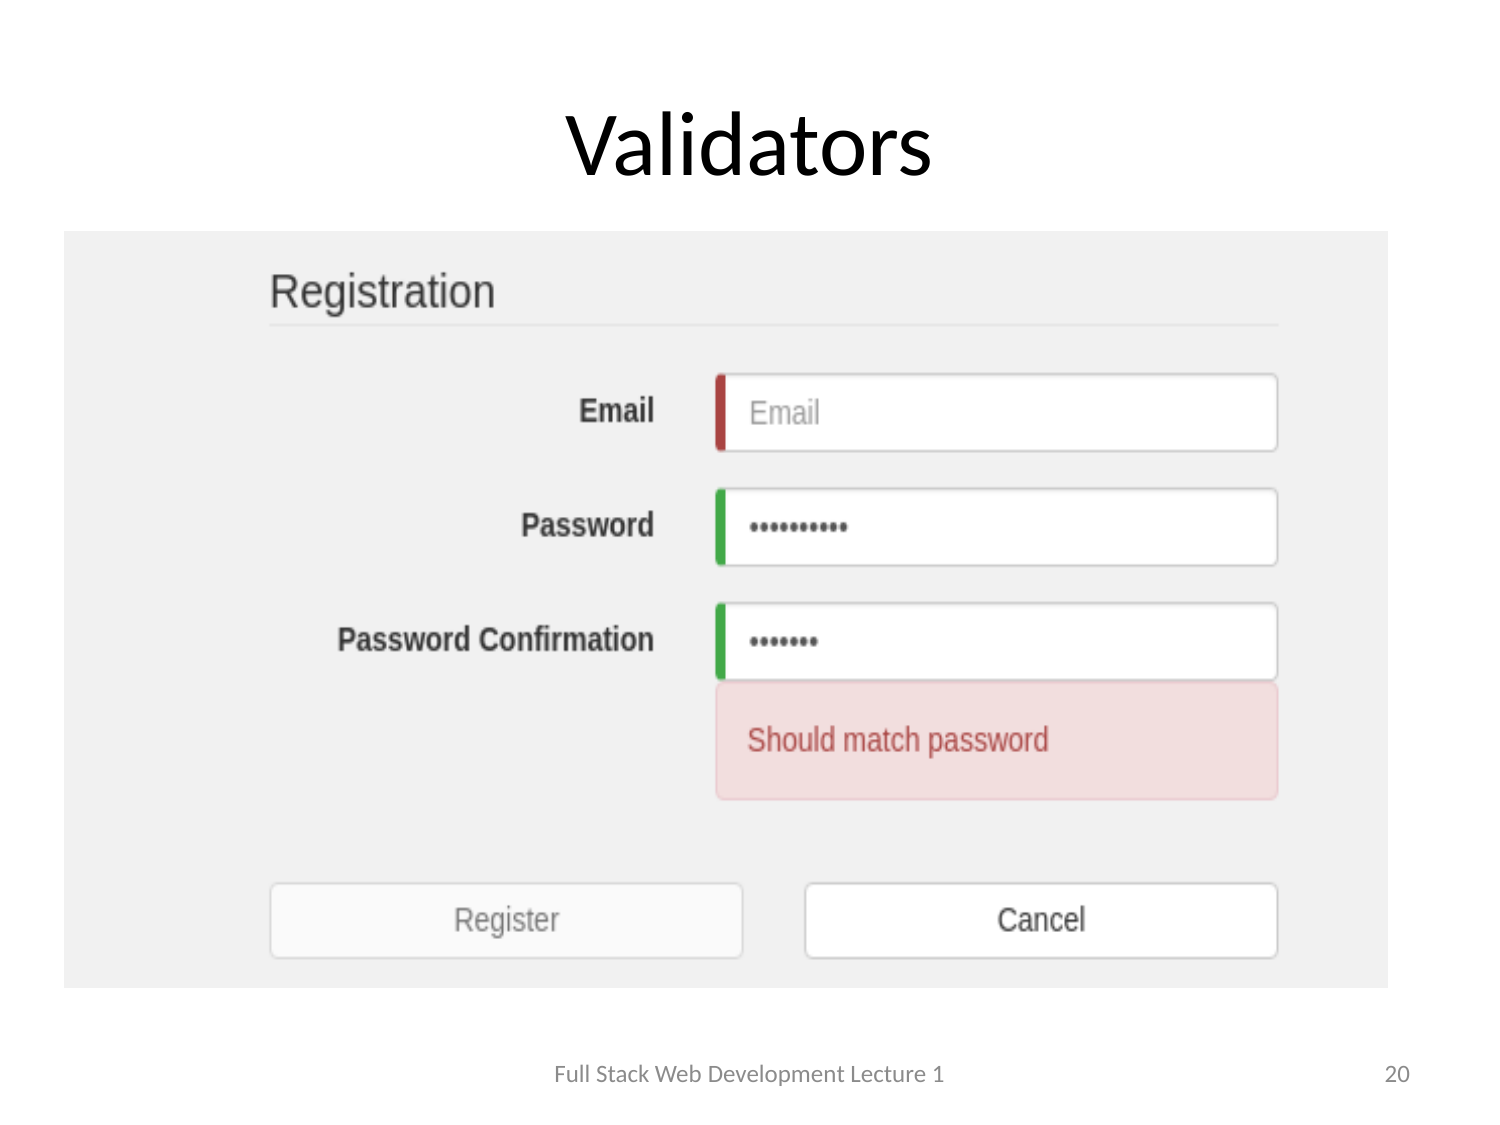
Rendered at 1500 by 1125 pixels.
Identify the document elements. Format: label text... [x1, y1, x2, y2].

slide_number 20 [1074, 1042, 1425, 1103]
picture [64, 231, 1389, 988]
title Validators [75, 45, 1425, 233]
footer Full Stack Web Development Lecture 1 [512, 1042, 988, 1103]
